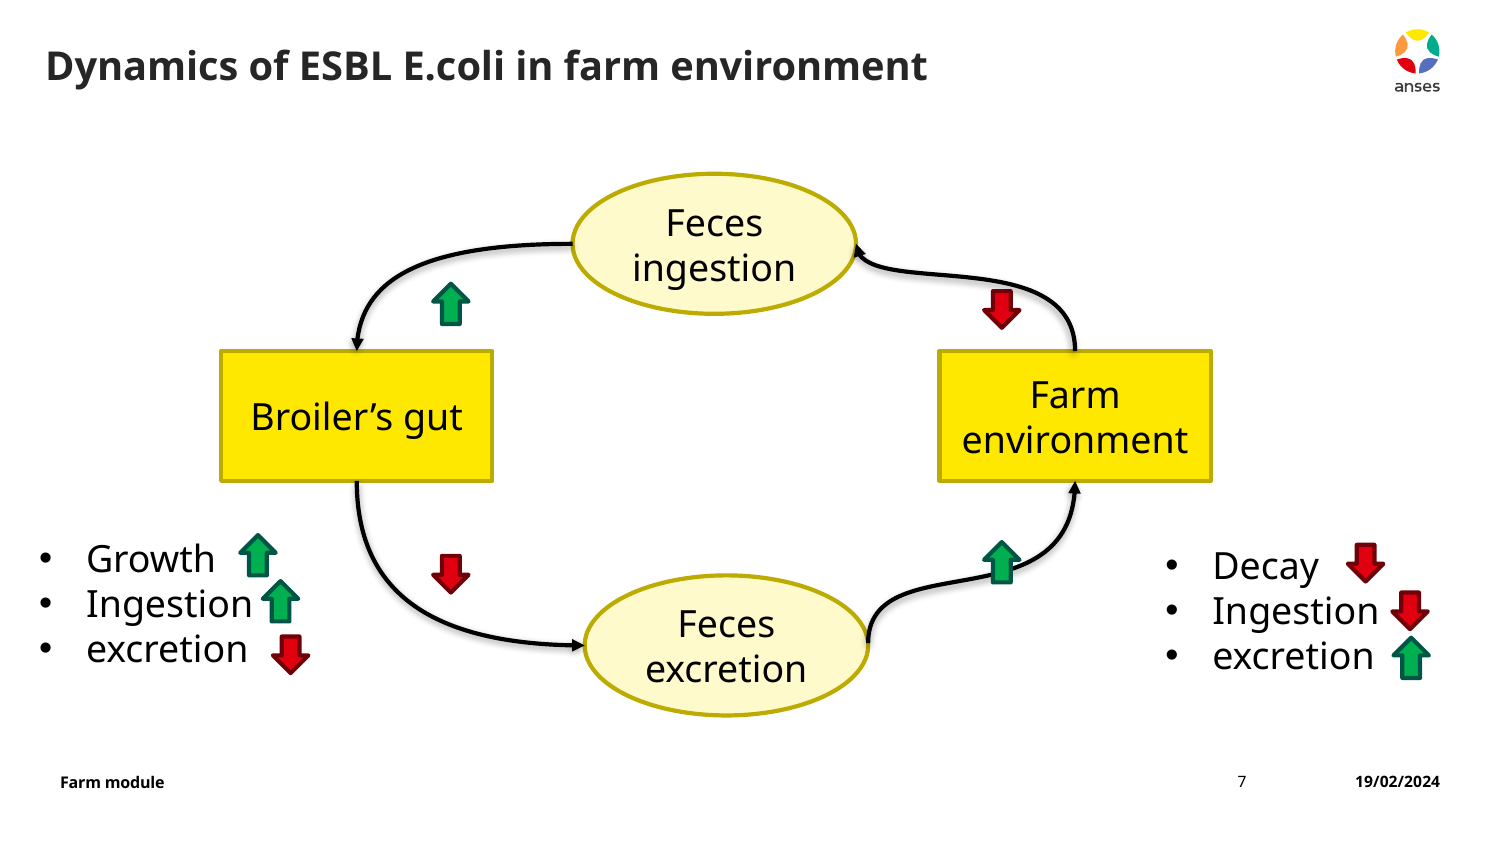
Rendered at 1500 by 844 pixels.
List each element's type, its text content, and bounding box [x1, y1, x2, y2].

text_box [388, 448, 554, 678]
text_box Feces ingestion [570, 171, 859, 316]
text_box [356, 243, 573, 352]
text_box Growth Ingestion excretion [24, 527, 302, 678]
text_box Broiler’s gut [219, 349, 494, 483]
text_box [270, 634, 311, 676]
text_box [1391, 635, 1431, 681]
title Dynamics of ESBL E.coli in farm environment [45, 45, 1384, 151]
text_box Farm environment [937, 349, 1213, 483]
footer Farm module [45, 764, 552, 800]
text_box Decay Ingestion excretion [1150, 535, 1428, 685]
text_box [238, 533, 278, 578]
text_box [1345, 542, 1386, 584]
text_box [867, 480, 1076, 644]
text_box Feces excretion [582, 573, 870, 718]
slide_number 7 [1039, 764, 1262, 800]
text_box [911, 187, 1020, 408]
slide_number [1263, 764, 1455, 800]
text_box [260, 579, 301, 624]
text_box [1390, 590, 1430, 632]
